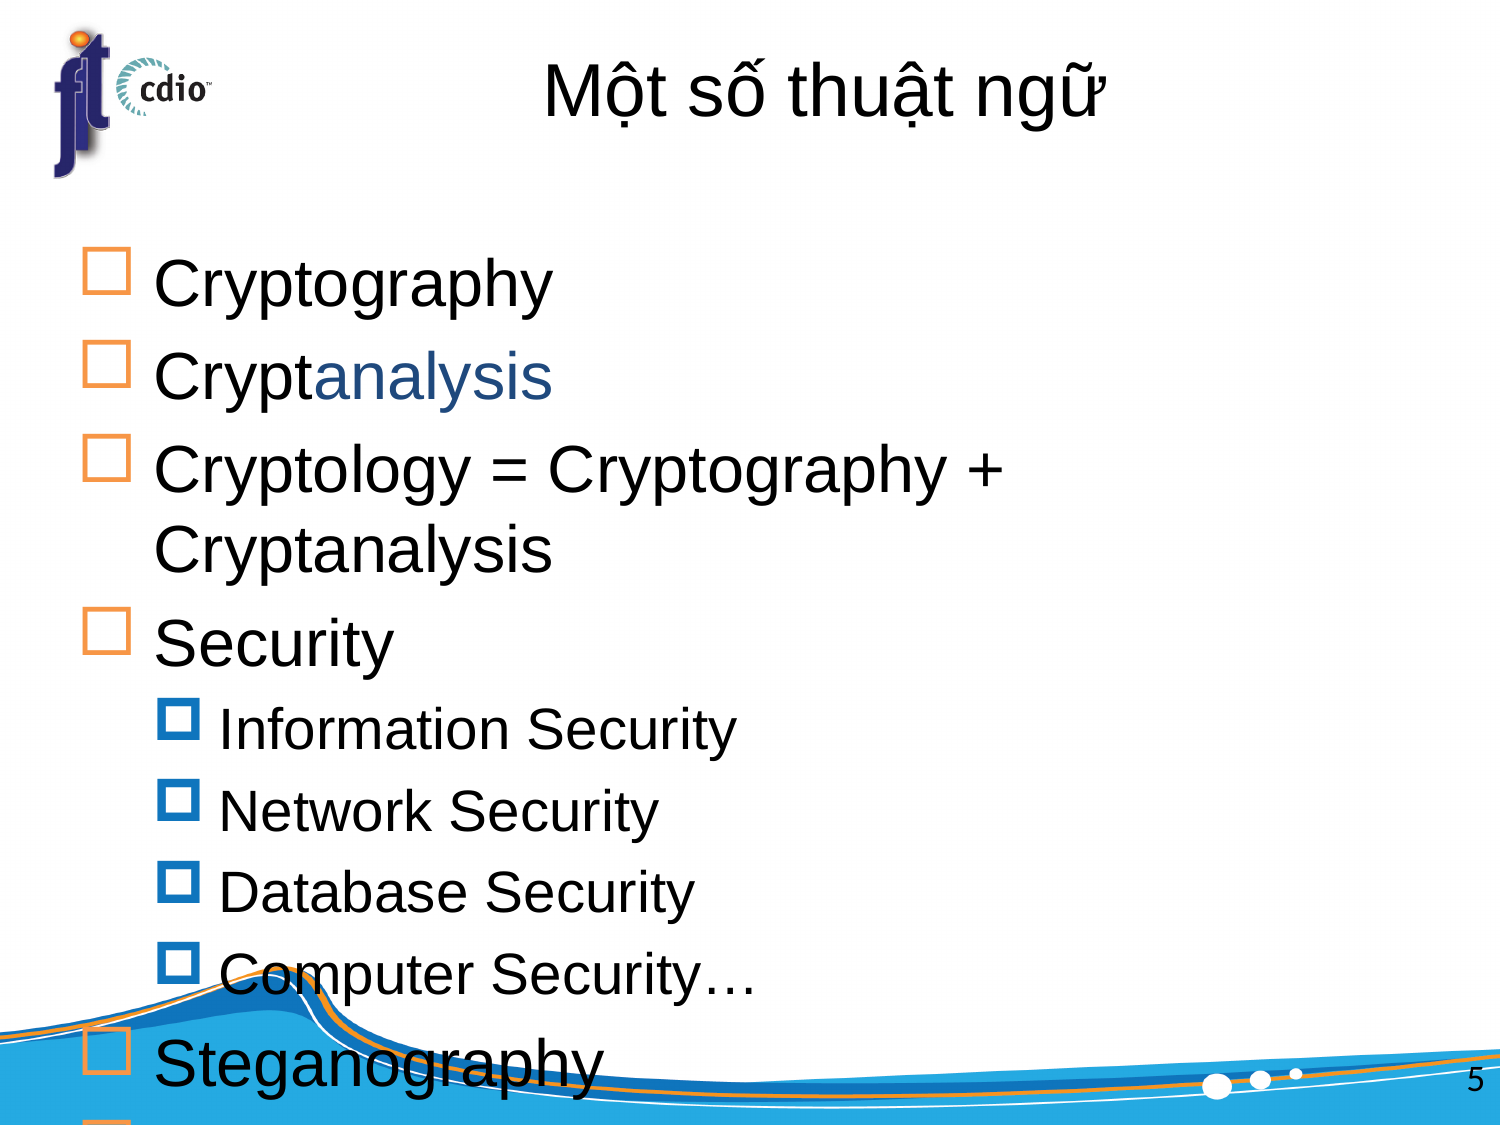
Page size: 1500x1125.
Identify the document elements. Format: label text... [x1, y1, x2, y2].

text_box 5 [1149, 1046, 1500, 1125]
list Cryptography Cryptanalysis Cryptology = Cryptography + Cryptanalysis Security Information Security Network Security Database Security Computer Security… Steganography Digital Forensics… [62, 232, 1438, 1075]
picture [0, 0, 1500, 1125]
title Một số thuật ngữ [226, 6, 1425, 166]
